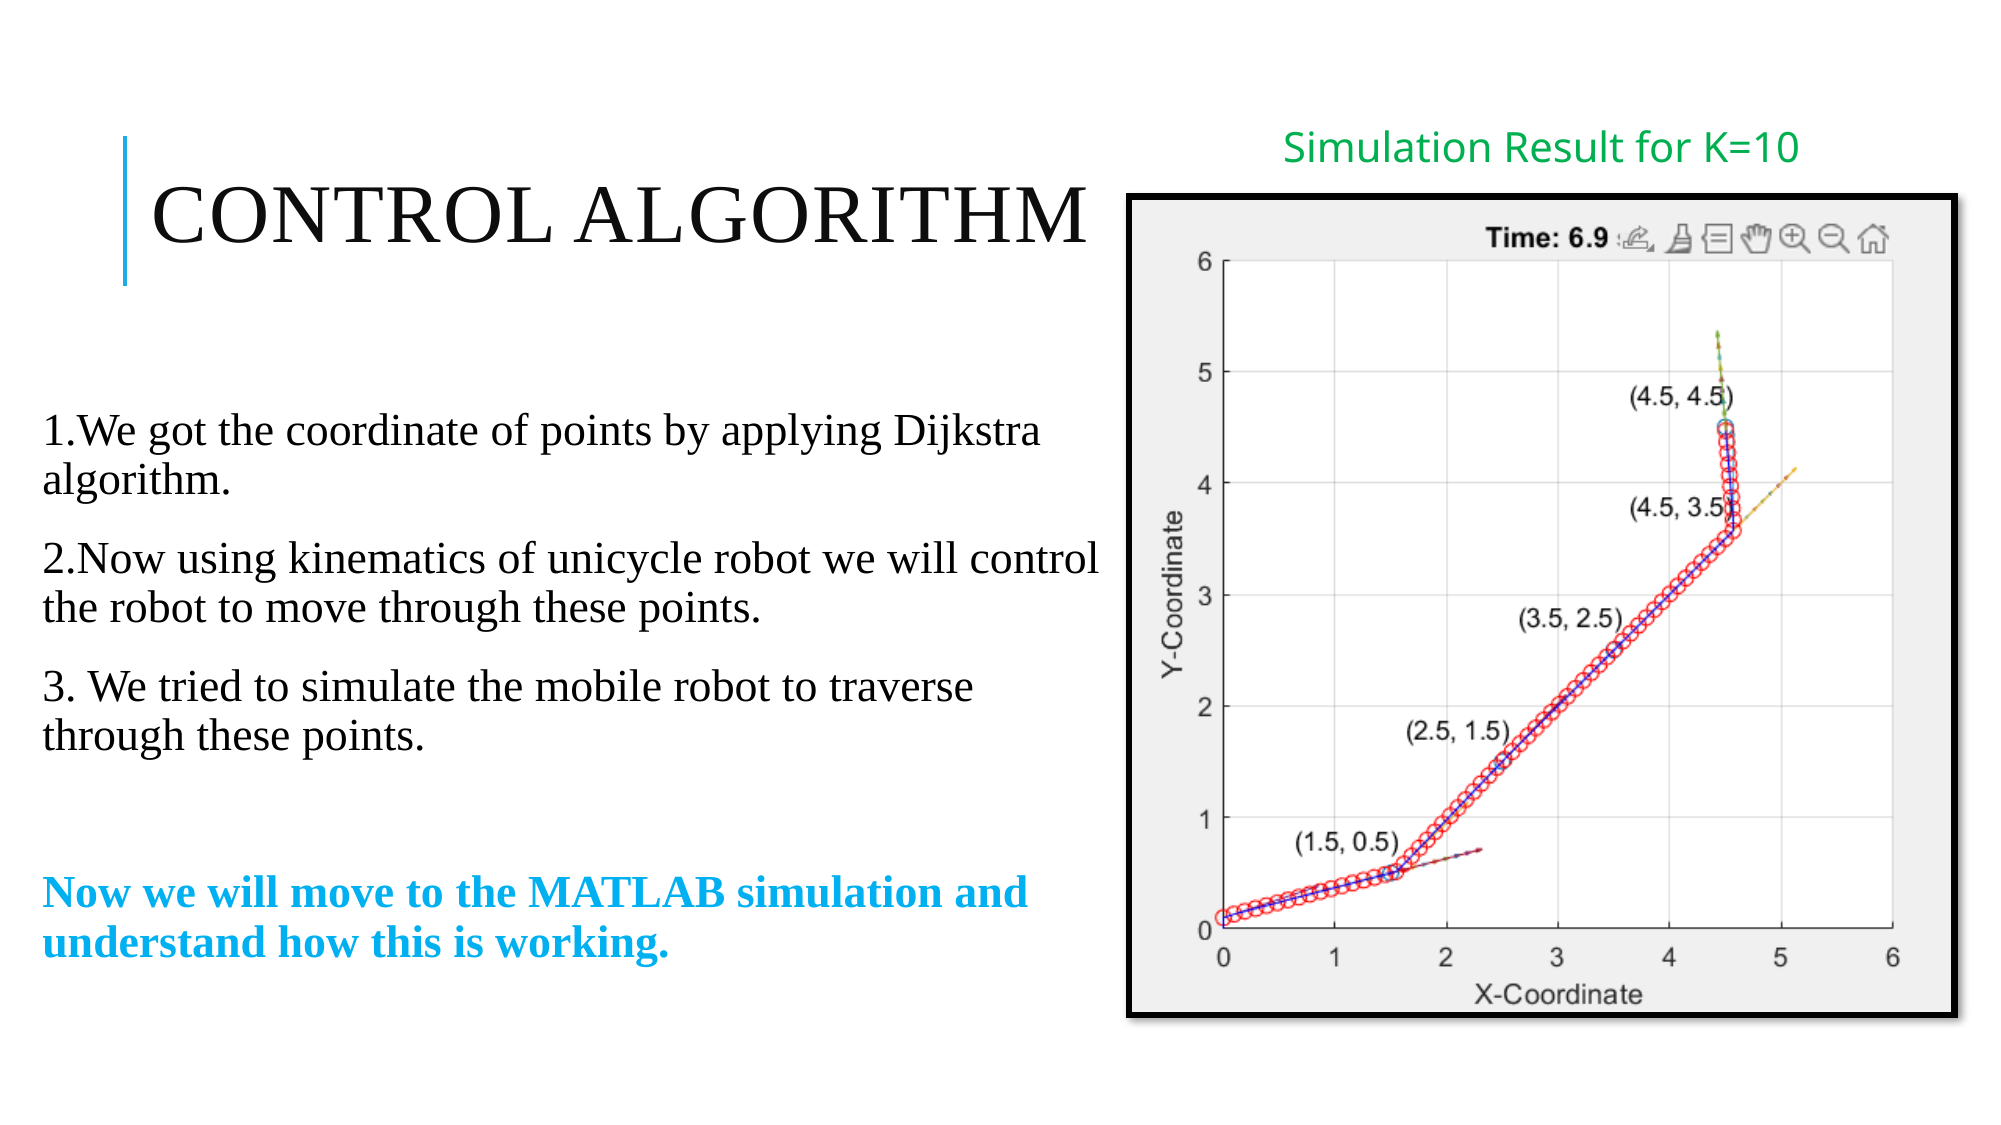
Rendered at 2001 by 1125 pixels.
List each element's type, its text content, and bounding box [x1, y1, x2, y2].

title Control Algorithm [136, 87, 1434, 313]
picture [1131, 199, 1952, 1013]
text_box Simulation Result for K=10 [1230, 112, 1854, 178]
list 1.We got the coordinate of points by applying Dijkstra algorithm. 2.Now using kinematics of unicycle robot we will control the robot to move through these points. 3. We tried to simulate the mobile robot to traverse through these points. Now we will move to the MATLAB simulation and understand how this is working. [34, 313, 1132, 1052]
